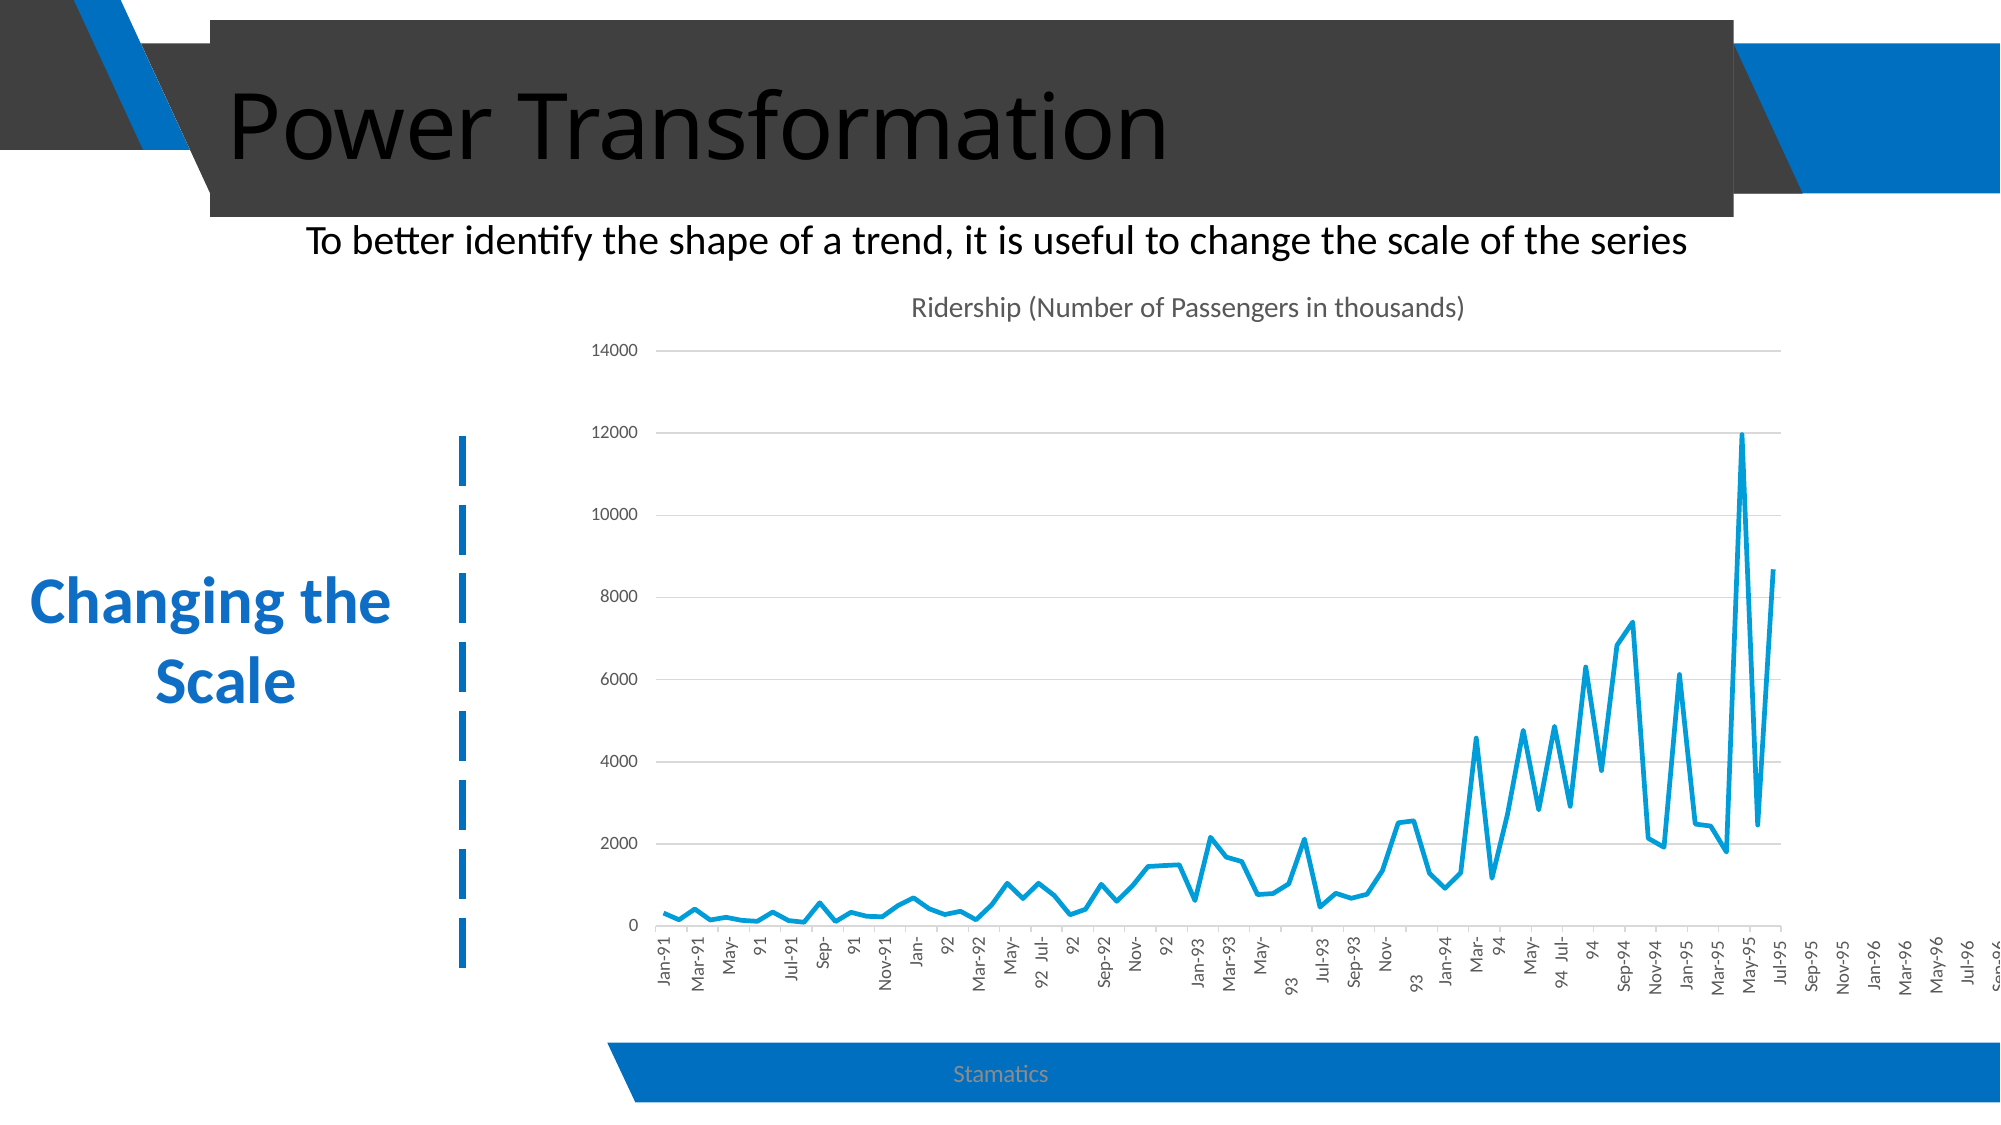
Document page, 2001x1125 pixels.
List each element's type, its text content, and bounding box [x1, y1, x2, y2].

text_box Changing the Scale [28, 554, 395, 717]
text_box [607, 1042, 662, 1103]
text_box Jan-91 Mar-91 May-91 Jul-91 Sep-91 Nov-91 Jan-92 Mar-92 May-92 Jul-92 Sep-92 Nov-92 Jan-93 Mar-93 May-93 Jul-93 Sep-93 Nov-93 Jan-94 Mar-94 May-94 Jul-94 Sep-94 Nov-94 Jan-95 Mar-95 May-95 Jul-95 Sep-95 Nov-95 Jan-96 Mar-96 May-96 Jul-96 Sep-96 Nov-96 [653, 936, 1772, 999]
text_box 0 [626, 910, 641, 936]
text_box [1734, 44, 1803, 194]
text_box To better identify the shape of a trend, it is useful to change the scale of the series Ridership (Number of Passengers in thousands) [303, 211, 1697, 323]
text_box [654, 432, 1783, 933]
text_box 6000 [598, 664, 641, 689]
text_box 4000 [598, 746, 641, 772]
text_box 2000 [598, 828, 641, 854]
footer Stamatics [662, 999, 1338, 1125]
text_box 12000 [588, 417, 641, 443]
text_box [0, 0, 211, 194]
title Power Transformation [210, 20, 1734, 217]
text_box [1734, 43, 2000, 194]
text_box 8000 [598, 582, 641, 607]
text_box [1338, 1042, 2000, 1103]
text_box 10000 [588, 499, 641, 525]
text_box 14000 [588, 335, 641, 361]
